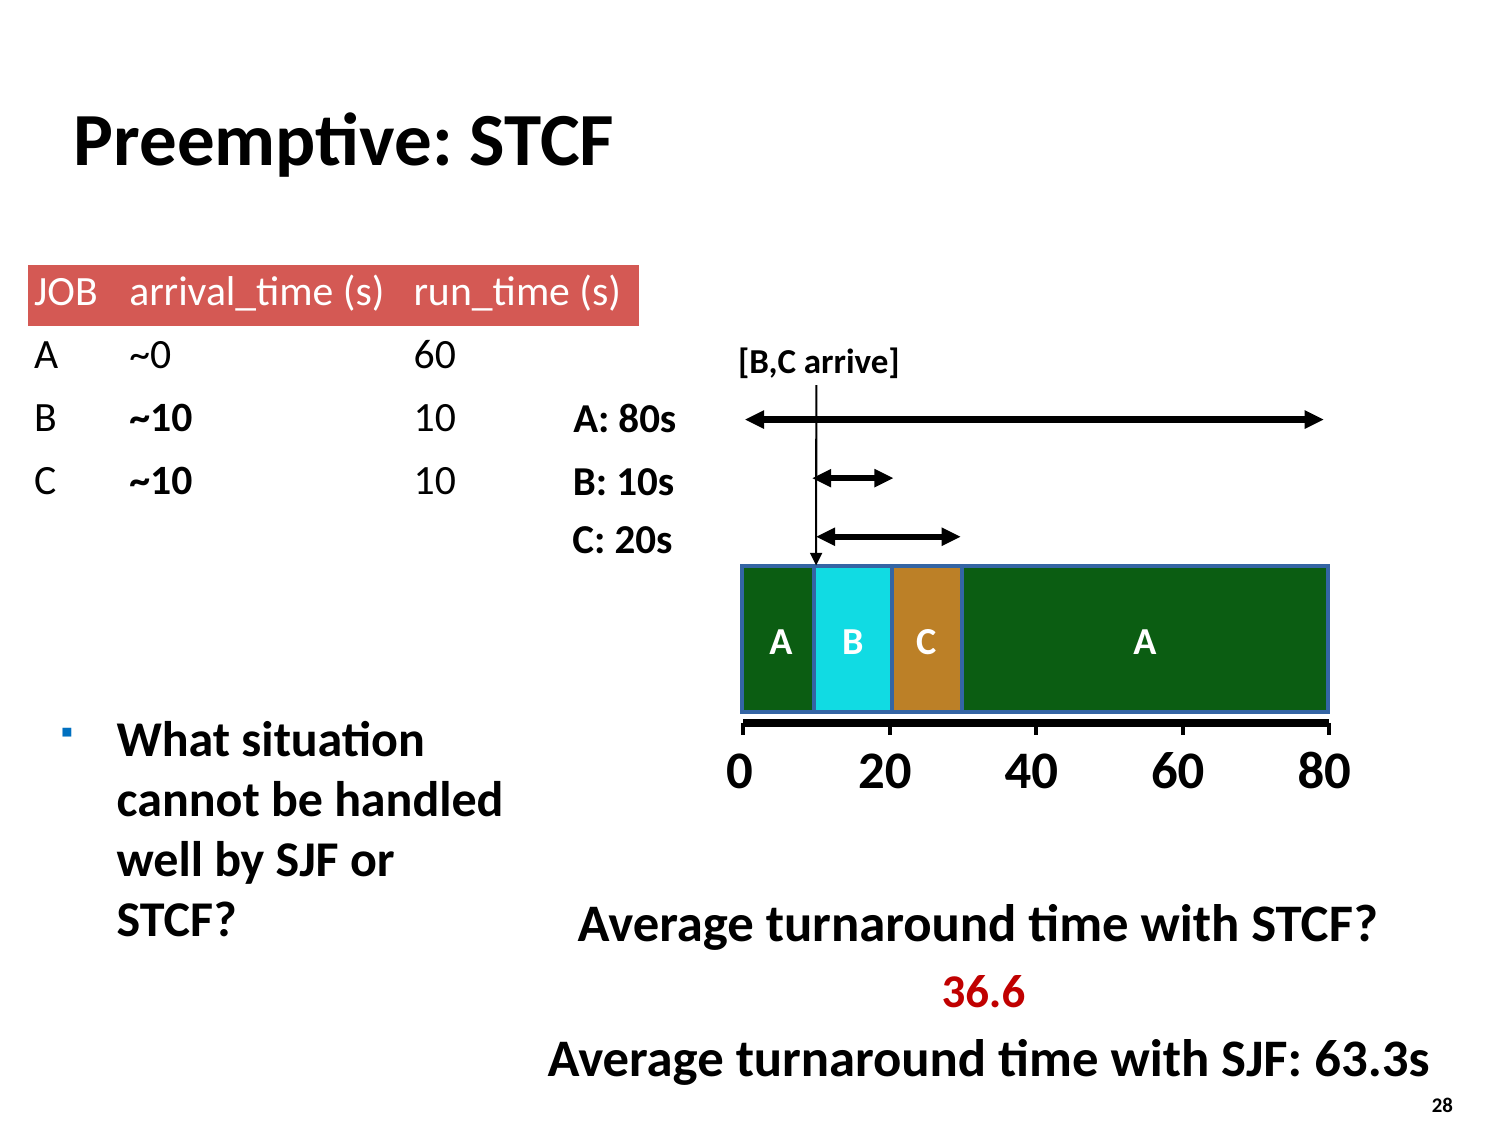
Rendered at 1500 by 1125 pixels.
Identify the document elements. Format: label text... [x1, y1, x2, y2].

text_box [745, 413, 816, 426]
table_cell ~0 [123, 326, 408, 390]
text_box 60 [1145, 729, 1211, 805]
text_box [817, 530, 961, 543]
text_box C: 20s [566, 507, 679, 568]
text_box Average turnaround time with SJF: 63.3s [541, 1017, 1436, 1093]
text_box What situation cannot be handled well by SJF or STCF? [45, 698, 522, 954]
table_cell ~10 [123, 453, 408, 516]
text_box 36.6 [926, 953, 1100, 1017]
table_header JOB [28, 265, 123, 326]
text_box A [962, 565, 1328, 713]
text_box [809, 385, 823, 566]
table_cell C [28, 453, 123, 516]
table_cell 10 [408, 390, 639, 453]
text_box [B,C arrive] [732, 332, 906, 387]
text_box 40 [998, 729, 1065, 805]
table_header arrival_time (s) [123, 265, 408, 326]
text_box 20 [852, 729, 918, 805]
text_box Average turnaround time with STCF? [571, 882, 1385, 958]
text_box A [741, 565, 813, 713]
table_header run_time (s) [408, 265, 639, 326]
table_cell B [28, 390, 123, 453]
table_cell 10 [408, 453, 639, 516]
text_box 0 [720, 729, 759, 805]
text_box 80 [1291, 729, 1358, 805]
text_box [817, 471, 894, 485]
text_box C [892, 565, 962, 713]
title Preemptive: STCF [58, 72, 1305, 199]
table_cell 60 [408, 326, 639, 390]
table_cell A [28, 326, 123, 390]
text_box [817, 413, 1324, 426]
text_box A: 80s [639, 385, 683, 447]
text_box B [813, 565, 892, 713]
table_cell ~10 [123, 390, 408, 453]
text_box B: 10s [639, 448, 681, 510]
